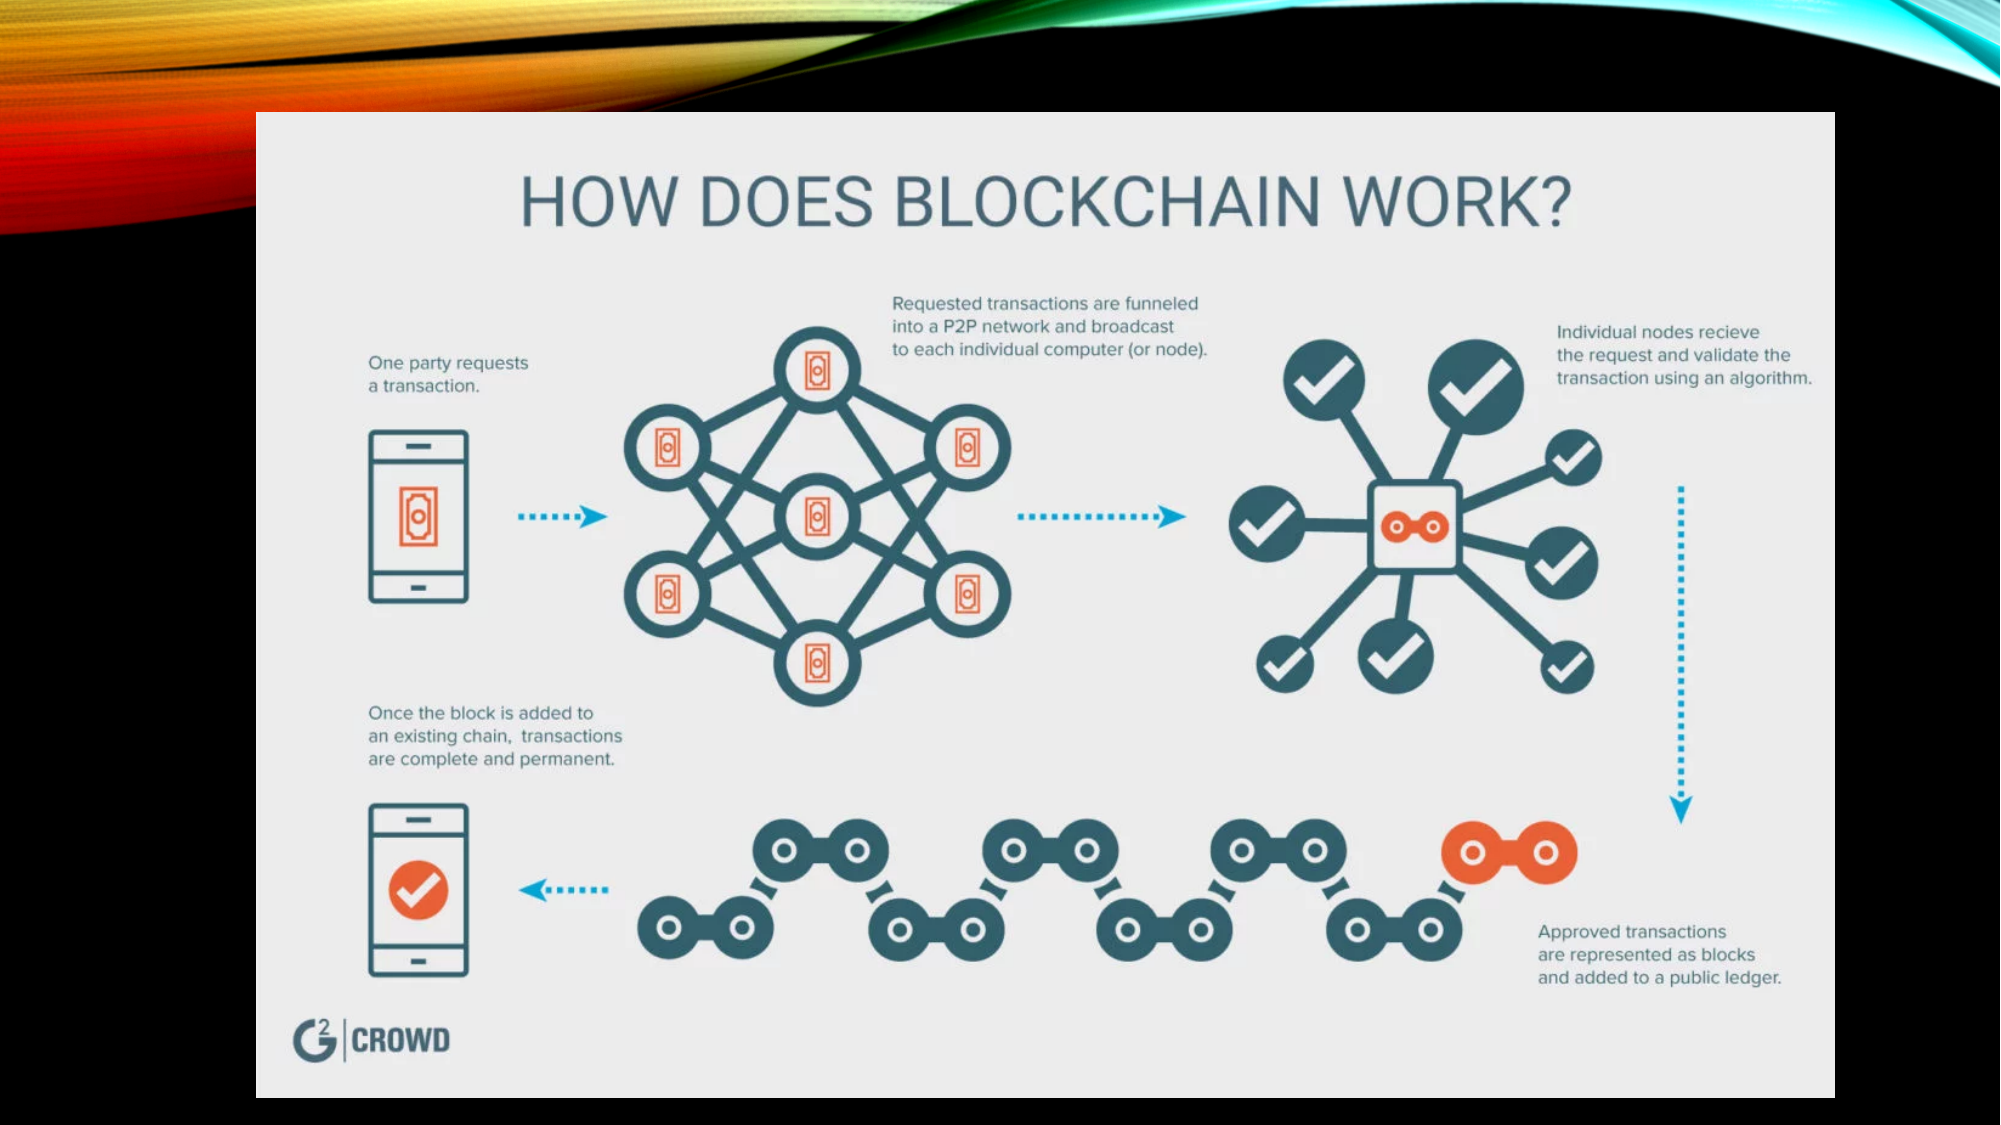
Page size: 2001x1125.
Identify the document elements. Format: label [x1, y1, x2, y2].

list [255, 112, 1836, 1098]
picture [0, 0, 2000, 237]
